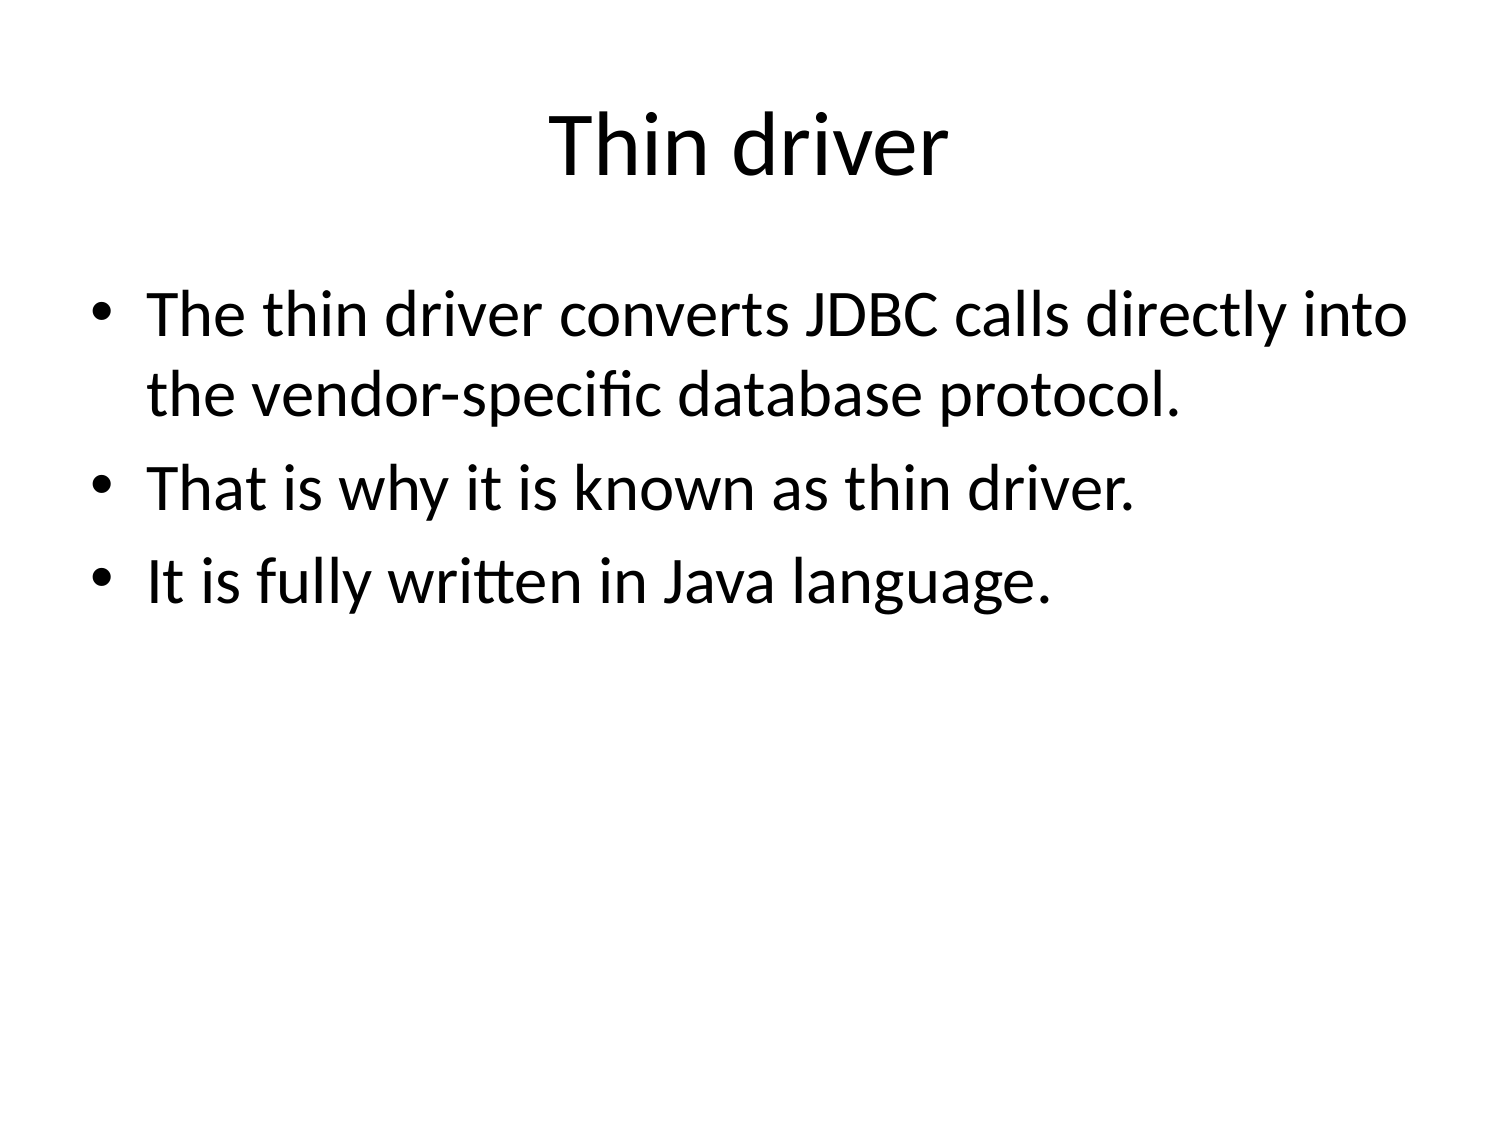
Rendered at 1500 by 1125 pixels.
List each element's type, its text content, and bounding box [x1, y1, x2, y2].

list The thin driver converts JDBC calls directly into the vendor-specific database protocol. That is why it is known as thin driver. It is fully written in Java language. [75, 262, 1425, 1005]
title Thin driver [75, 45, 1425, 233]
